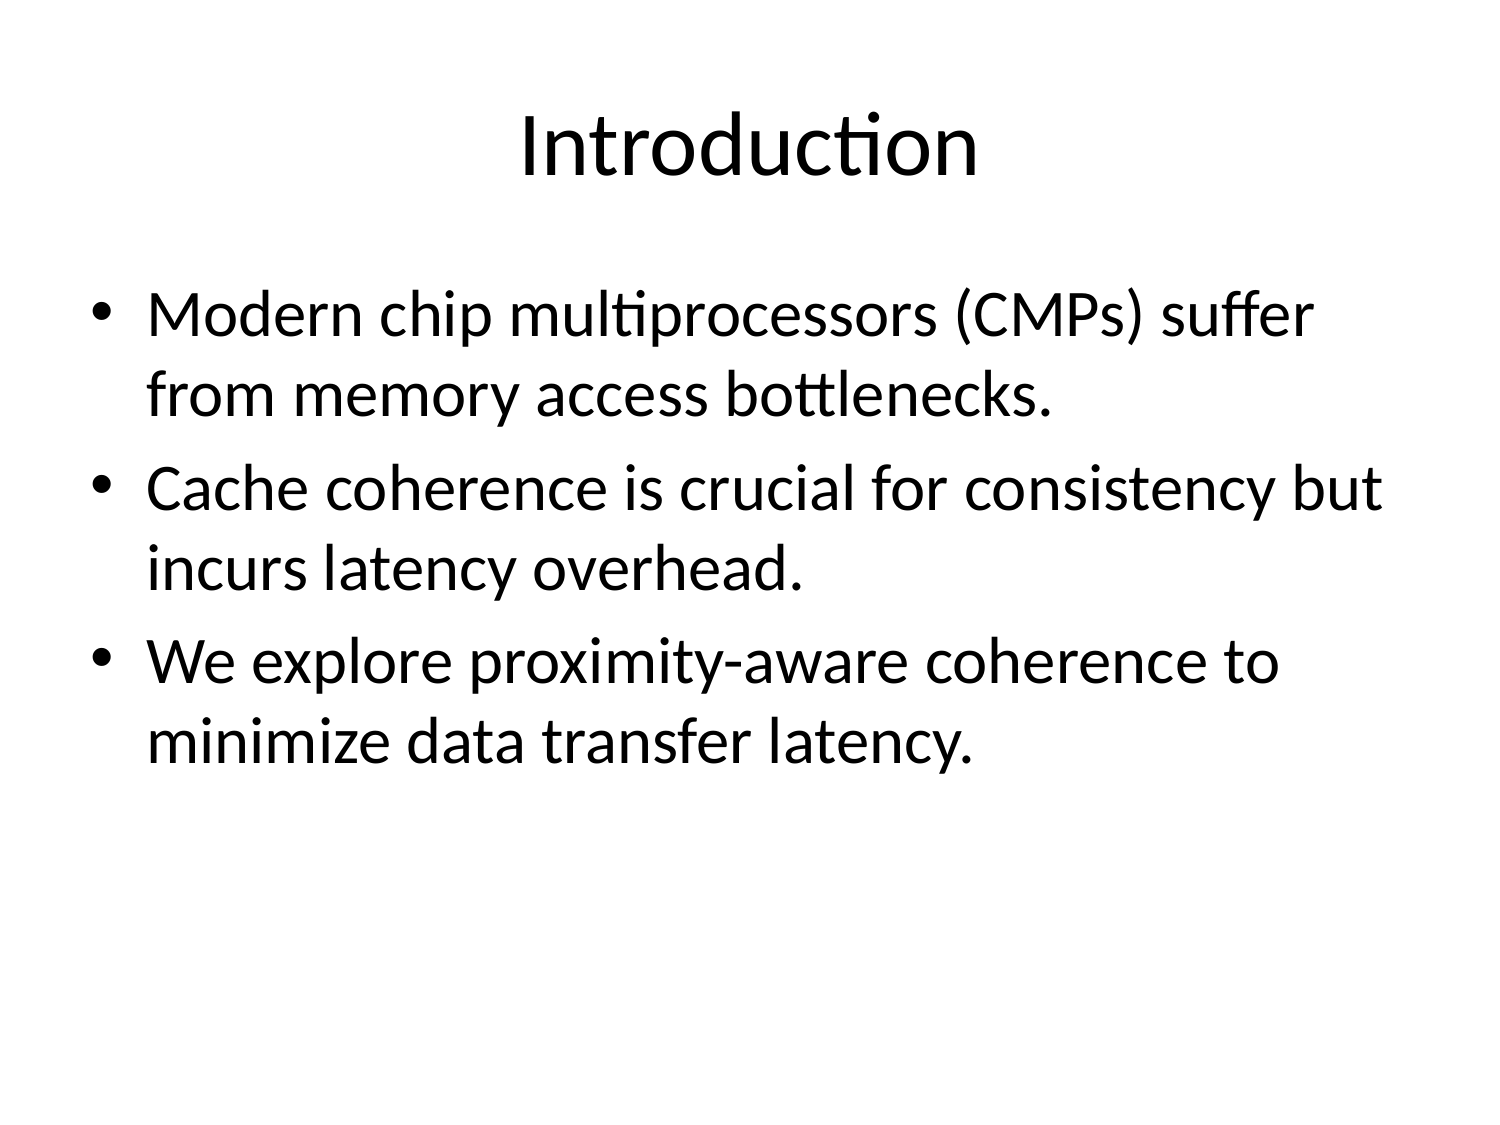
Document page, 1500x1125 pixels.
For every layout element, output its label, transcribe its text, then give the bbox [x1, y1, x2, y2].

title Introduction [75, 45, 1425, 233]
list Modern chip multiprocessors (CMPs) suffer from memory access bottlenecks. Cache coherence is crucial for consistency but incurs latency overhead. We explore proximity-aware coherence to minimize data transfer latency. [75, 262, 1425, 1005]
